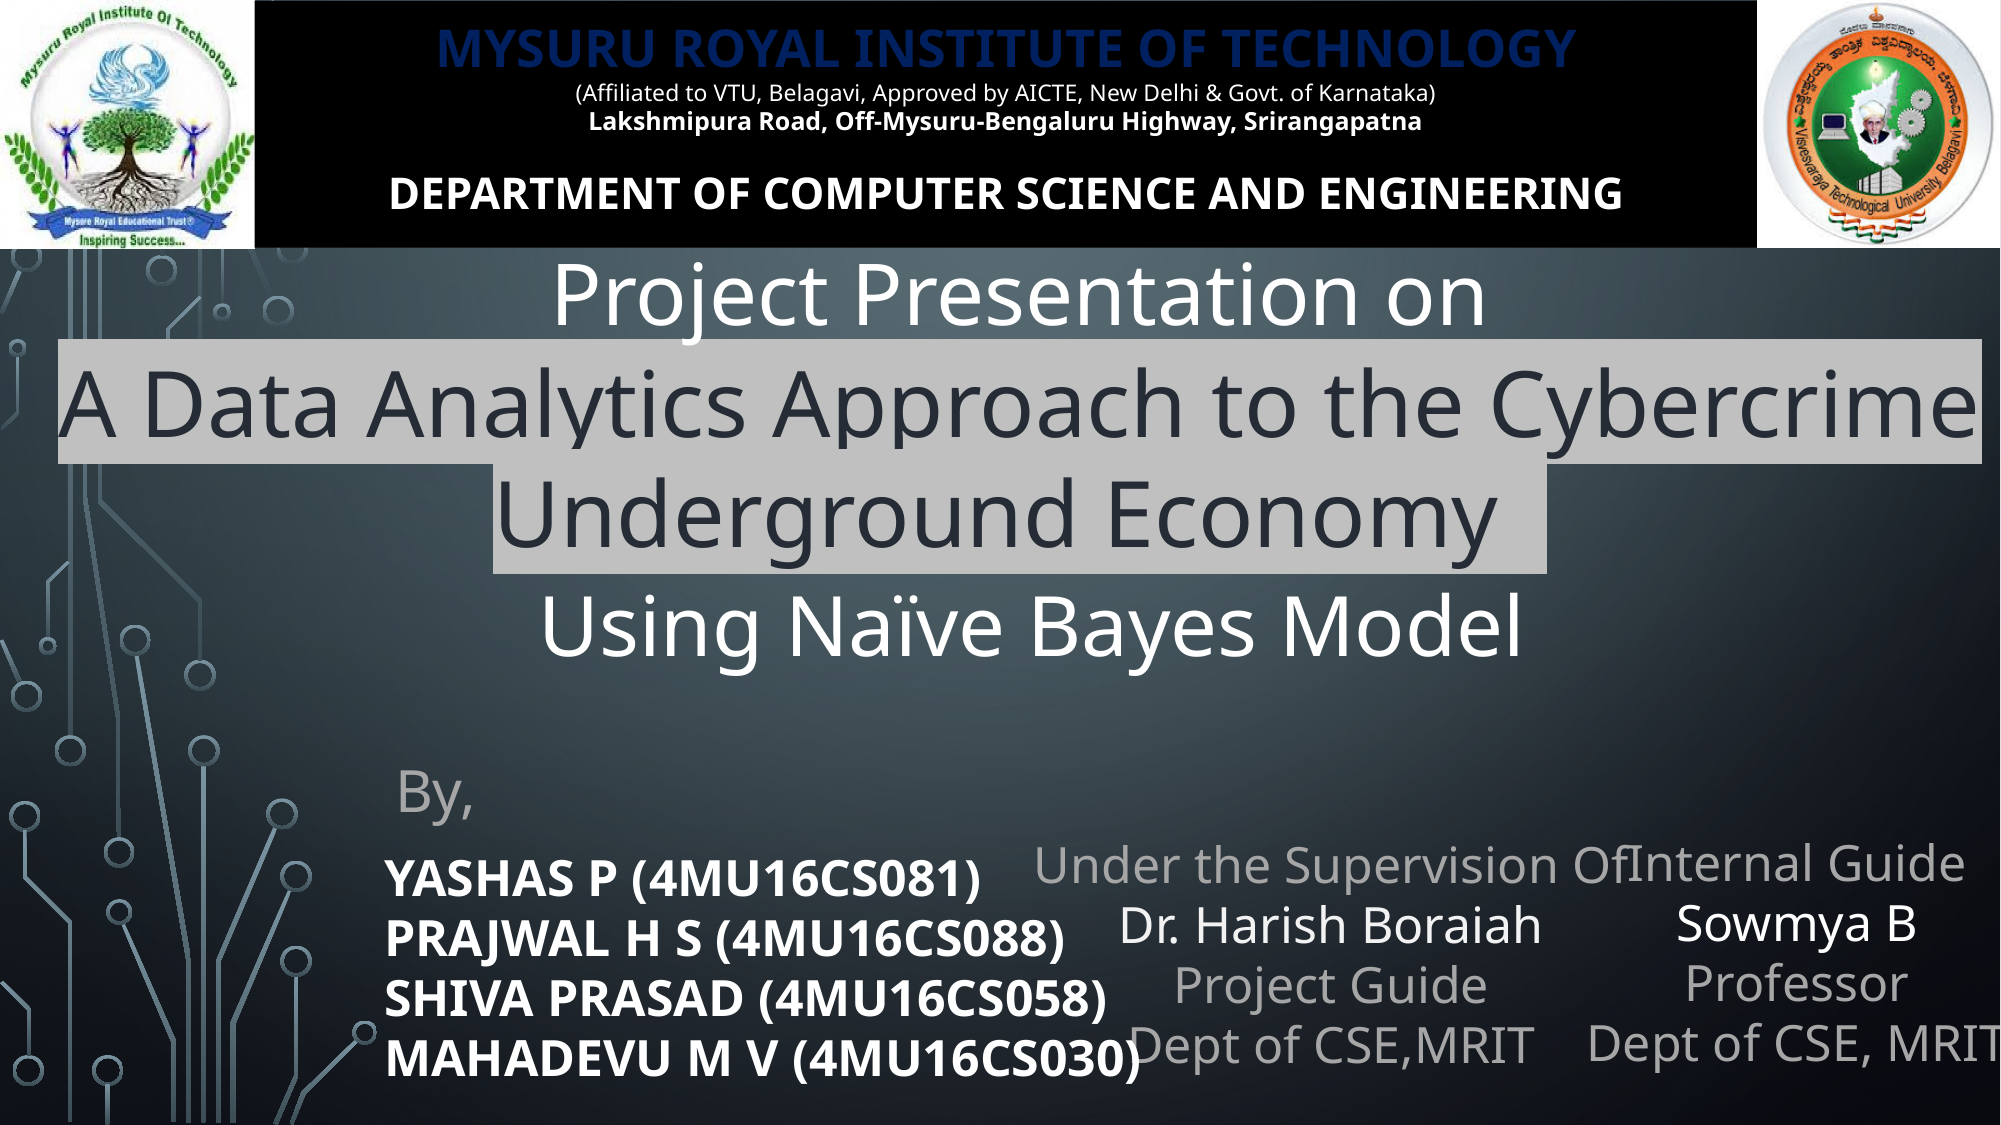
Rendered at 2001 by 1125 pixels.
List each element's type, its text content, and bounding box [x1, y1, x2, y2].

picture [1757, 0, 2000, 248]
text_box By, [375, 746, 496, 832]
text_box YASHAS P (4MU16CS081) PRAJWAL H S (4MU16CS088) SHIVA PRASAD (4MU16CS058) MAHADEVU M V (4MU16CS030) [369, 838, 1248, 1094]
text_box Using Naïve Bayes Model [435, 565, 1630, 681]
picture [0, 0, 255, 249]
text_box Internal Guide Sowmya B Professor Dept of CSE, MRIT [1482, 823, 2000, 1079]
text_box Project Presentation on [423, 232, 1618, 351]
text_box Under the Supervision Of Dr. Harish Boraiah Project Guide Dept of CSE,MRIT [892, 825, 1771, 1081]
text_box MYSURU ROYAL INSTITUTE OF TECHNOLOGY (Affiliated to VTU, Belagavi, Approved by AICTE, New Delhi & Govt. of Karnataka) Lakshmipura Road, Off-Mysuru-Bengaluru Highway, Srirangapatna DEPARTMENT OF COMPUTER SCIENCE AND ENGINEERING [255, 0, 1757, 248]
text_box A Data Analytics Approach to the Cybercrime Underground Economy [40, 338, 2000, 573]
